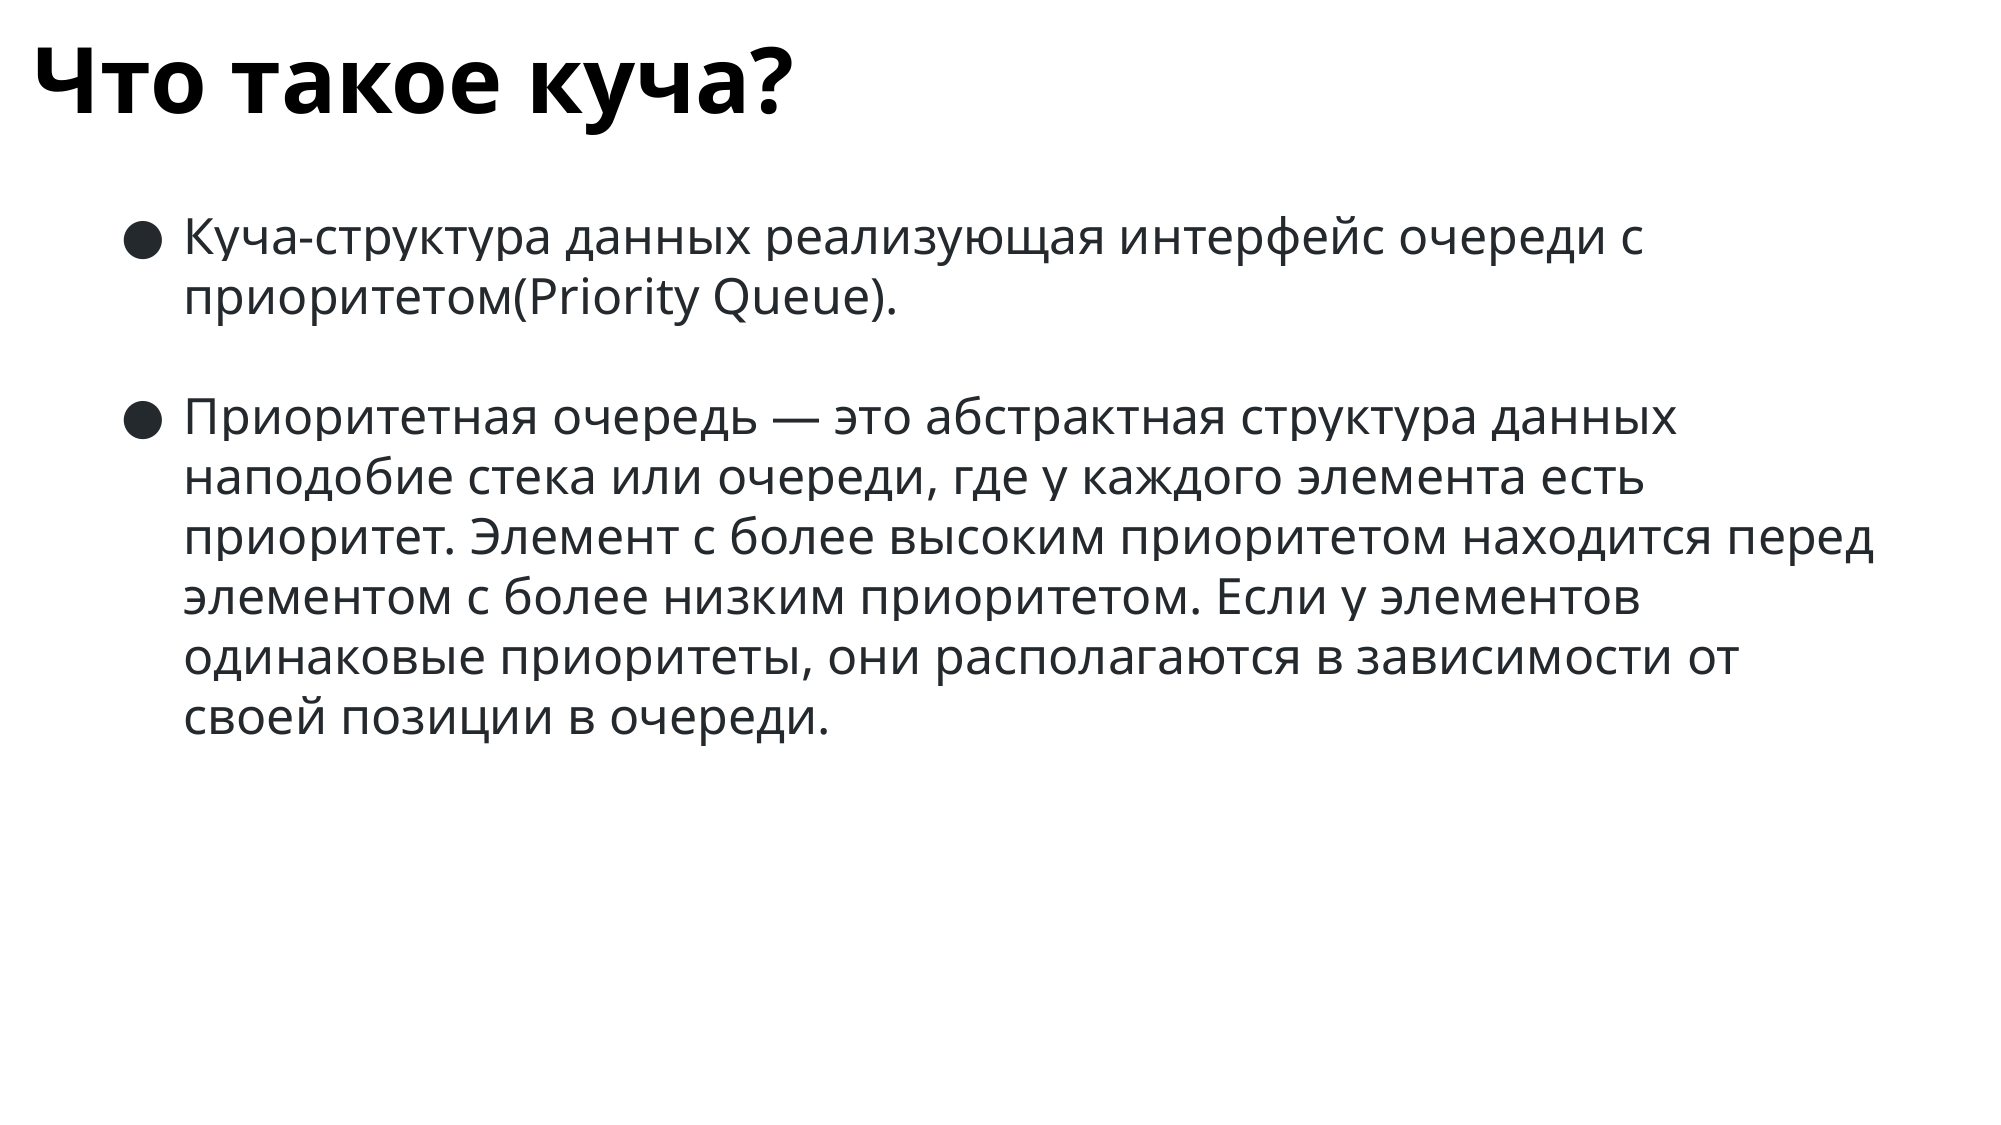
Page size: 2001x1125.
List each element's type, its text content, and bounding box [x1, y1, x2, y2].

text_box Куча-структура данных реализующая интерфейс очереди с приоритетом(Priority Queue). Приоритетная очередь — это абстрактная структура данных наподобие стека или очереди, где у каждого элемента есть приоритет. Элемент с более высоким приоритетом находится перед элементом с более низким приоритетом. Если у элементов одинаковые приоритеты, они располагаются в зависимости от своей позиции в очереди. [93, 189, 1899, 814]
text_box Что такое куча? [19, 14, 861, 213]
